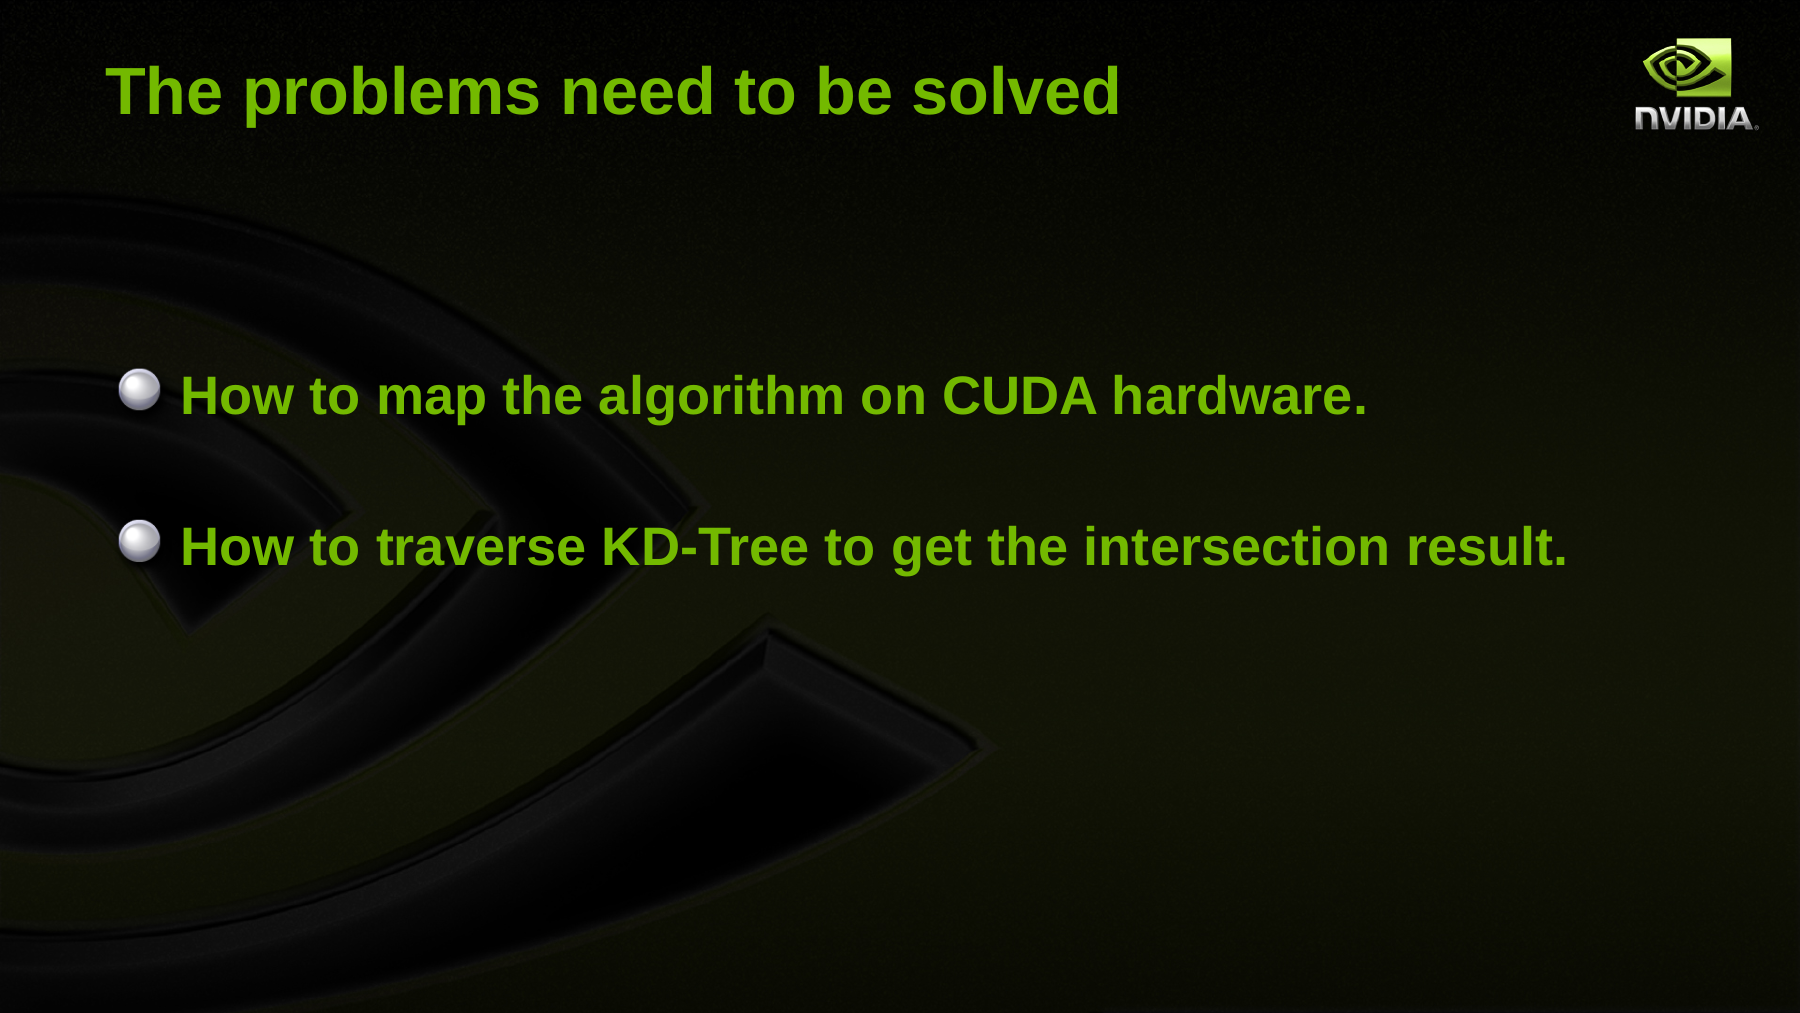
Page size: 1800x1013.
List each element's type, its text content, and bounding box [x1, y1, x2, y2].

picture [0, 0, 1800, 1013]
list How to map the algorithm on CUDA hardware. How to traverse KD-Tree to get the intersection result. [89, 352, 1738, 586]
title The problems need to be solved [89, 40, 1601, 136]
